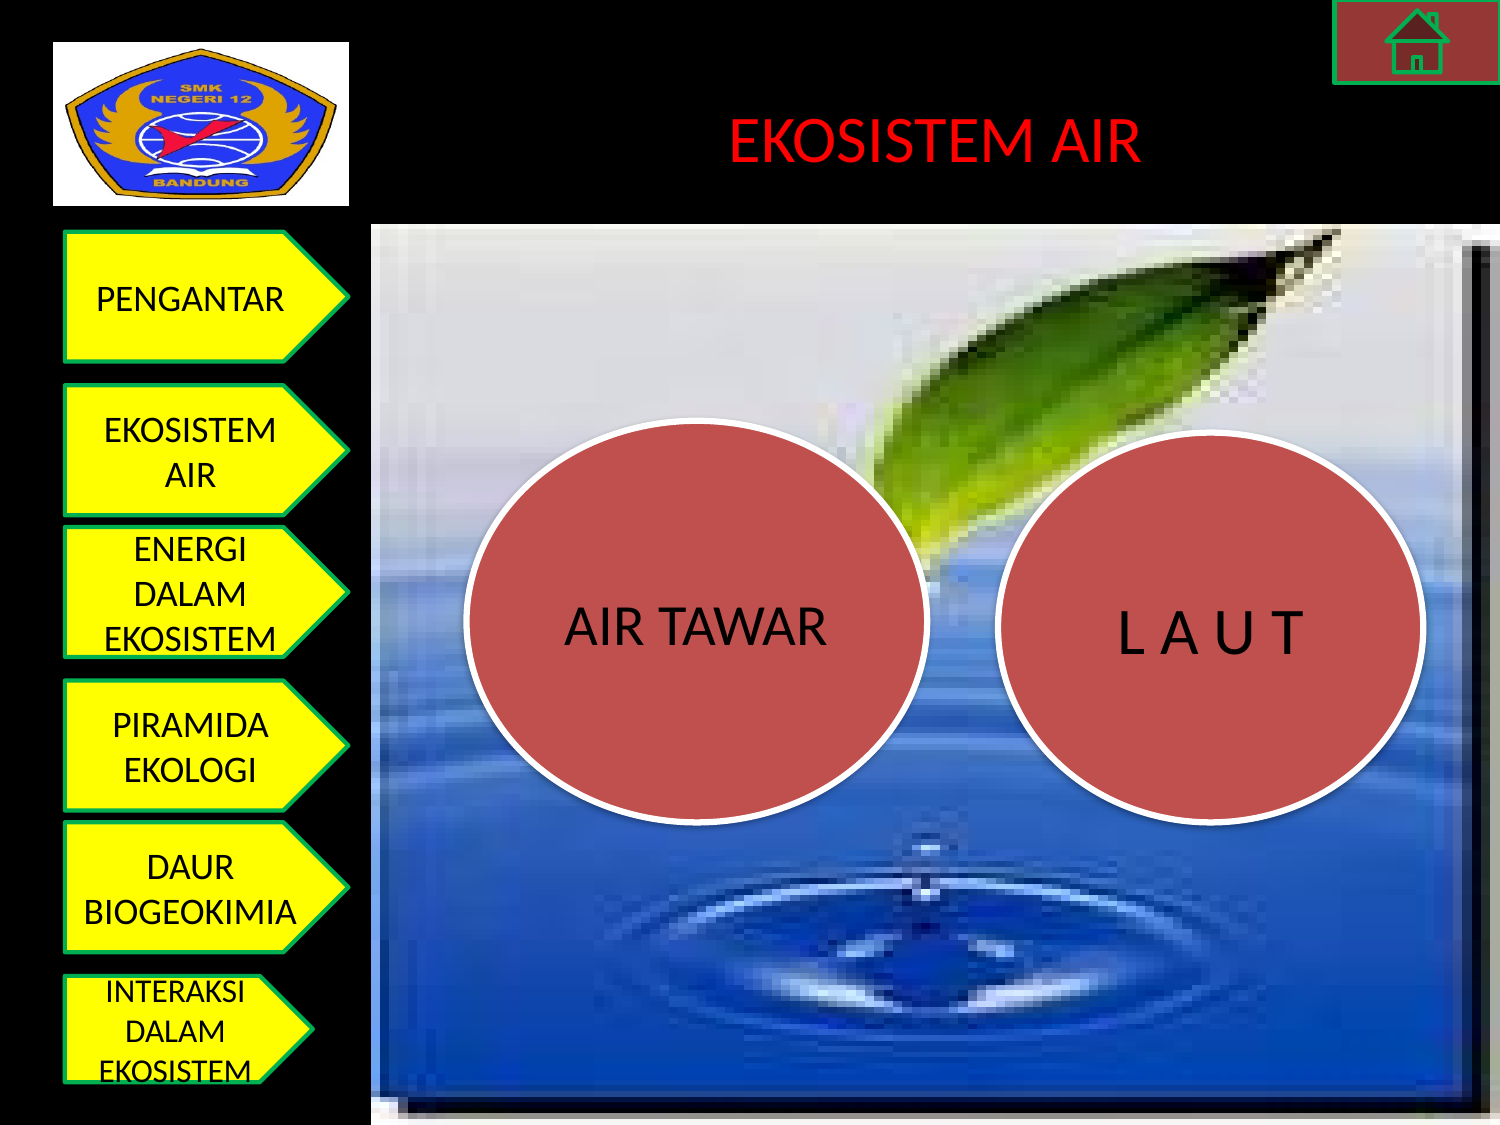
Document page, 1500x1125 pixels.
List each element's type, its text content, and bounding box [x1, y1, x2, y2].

picture [371, 224, 1500, 1125]
title EKOSISTEM AIR [371, 42, 1500, 223]
picture [53, 42, 349, 206]
